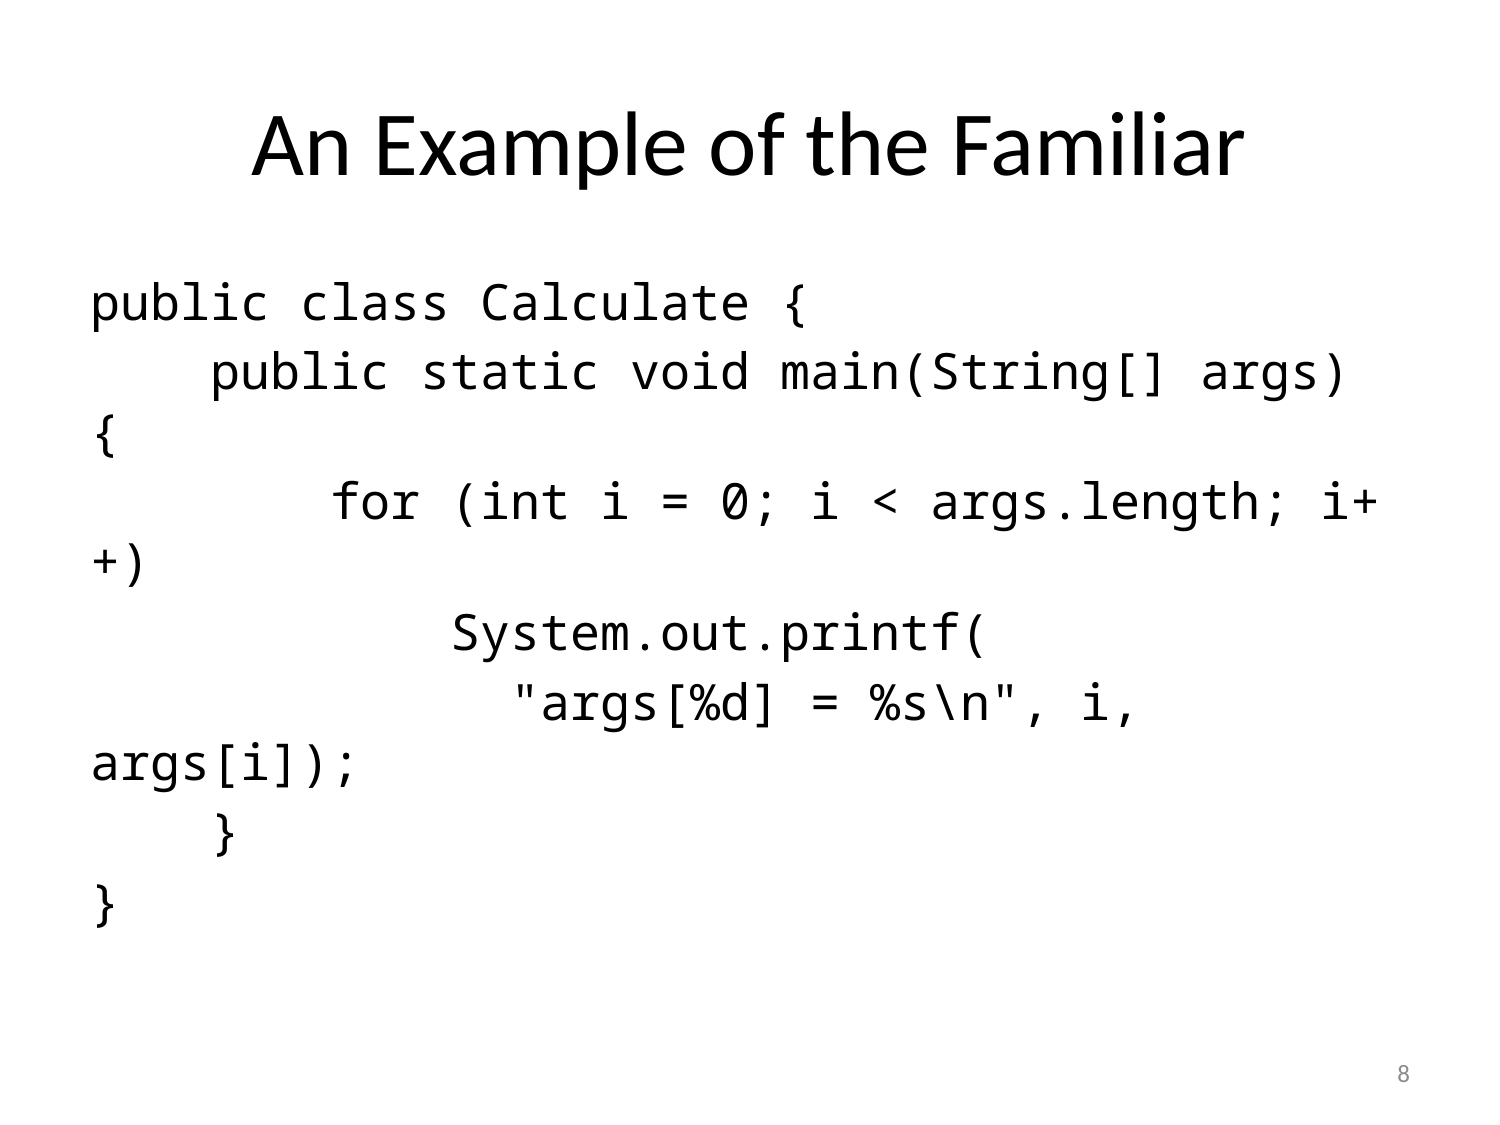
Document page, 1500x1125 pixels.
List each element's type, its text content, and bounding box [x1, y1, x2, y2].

list public class Calculate { public static void main(String[] args) { for (int i = 0; i < args.length; i++) System.out.printf( "args[%d] = %s\n", i, args[i]); } } [75, 262, 1425, 1005]
slide_number 8 [1074, 1042, 1425, 1103]
title An Example of the Familiar [75, 45, 1425, 233]
